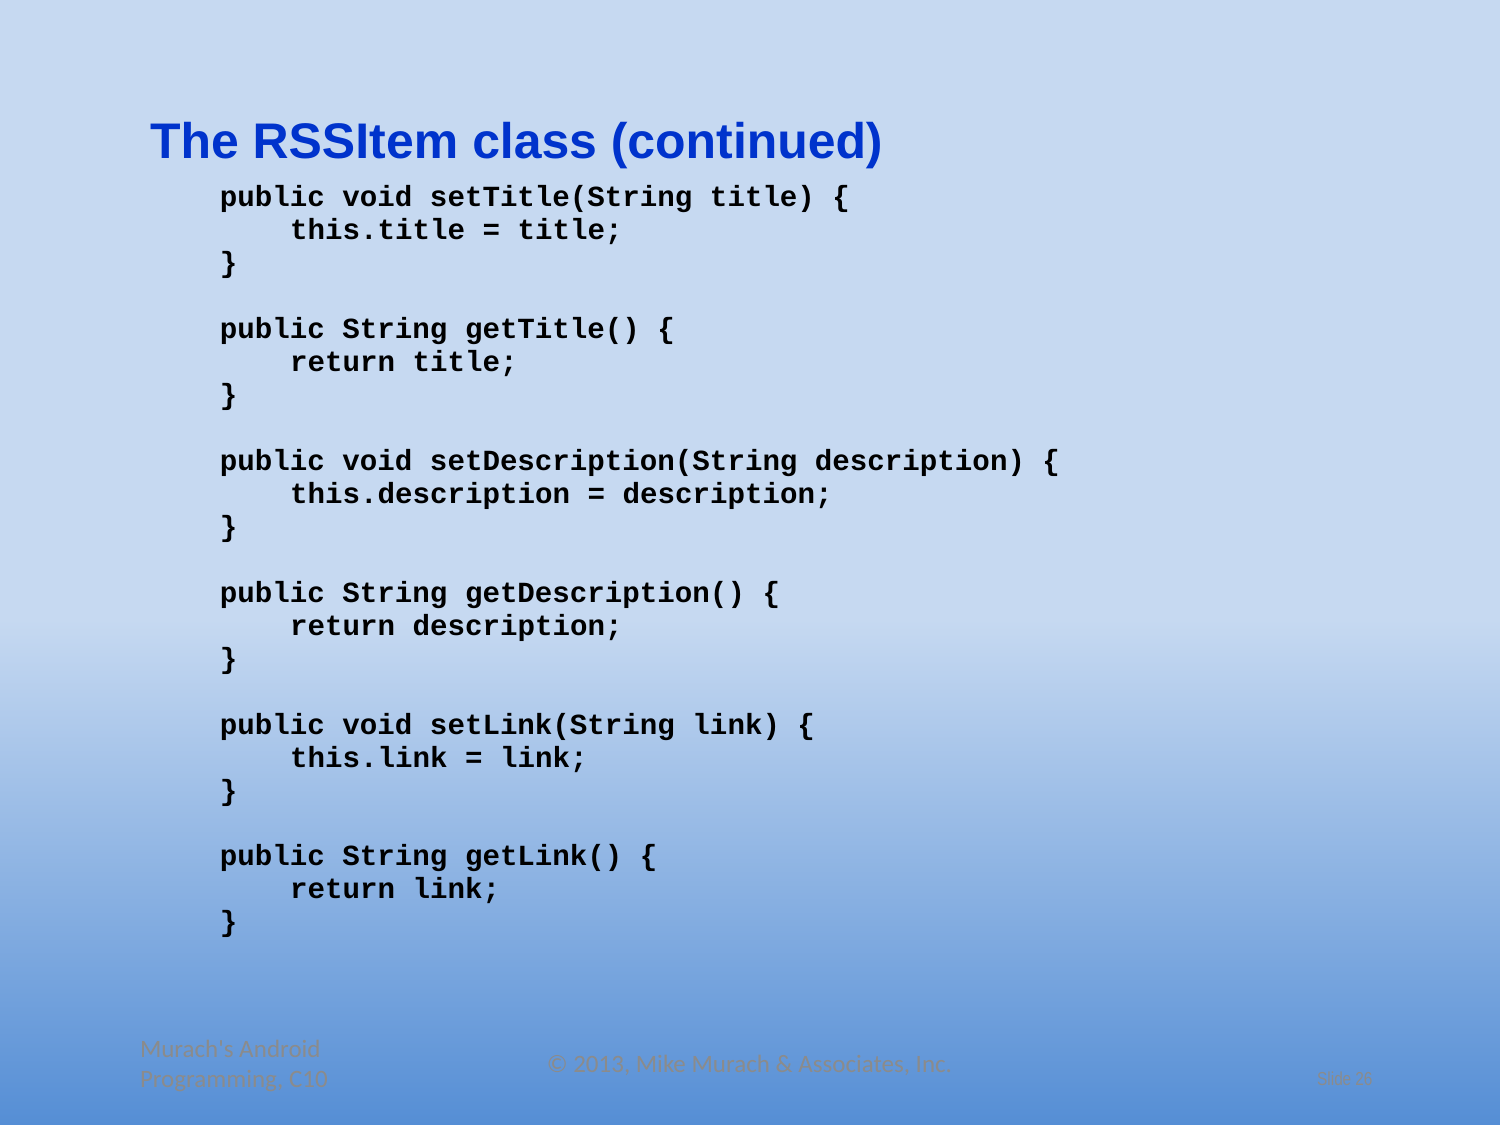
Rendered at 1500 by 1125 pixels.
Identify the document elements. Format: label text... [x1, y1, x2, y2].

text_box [149, 112, 1277, 979]
slide_number Murach's Android Programming, C10 [125, 1025, 450, 1100]
slide_number Slide 26 [1074, 1025, 1388, 1100]
footer © 2013, Mike Murach & Associates, Inc. [474, 1025, 1025, 1100]
